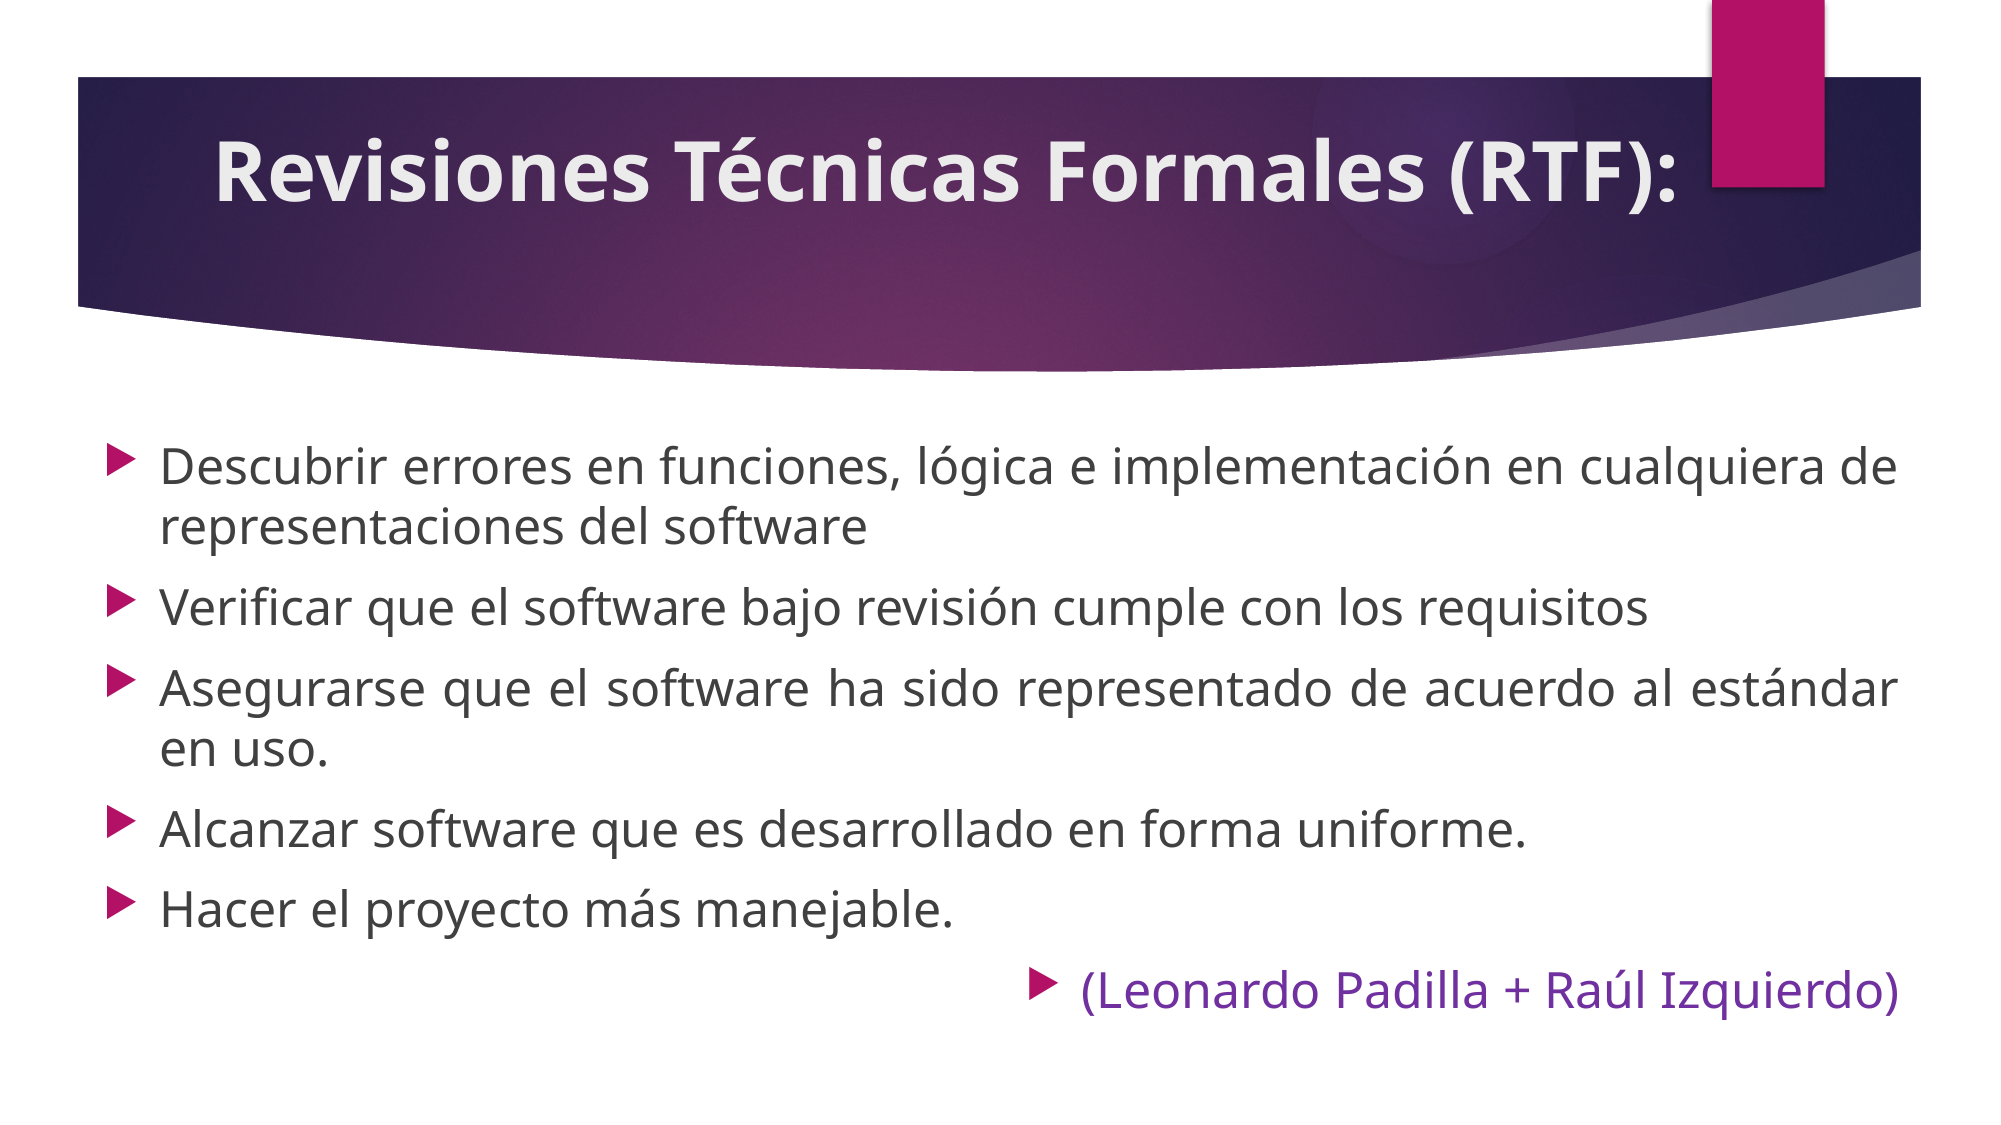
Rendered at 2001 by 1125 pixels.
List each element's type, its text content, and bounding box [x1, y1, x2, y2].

title Revisiones Técnicas Formales (RTF): [189, 159, 1704, 276]
list Descubrir errores en funciones, lógica e implementación en cualquiera de representaciones del software Verificar que el software bajo revisión cumple con los requisitos Asegurarse que el software ha sido representado de acuerdo al estándar en uso. Alcanzar software que es desarrollado en forma uniforme. Hacer el proyecto más manejable. (Leonardo Padilla + Raúl Izquierdo) [88, 427, 1916, 1048]
